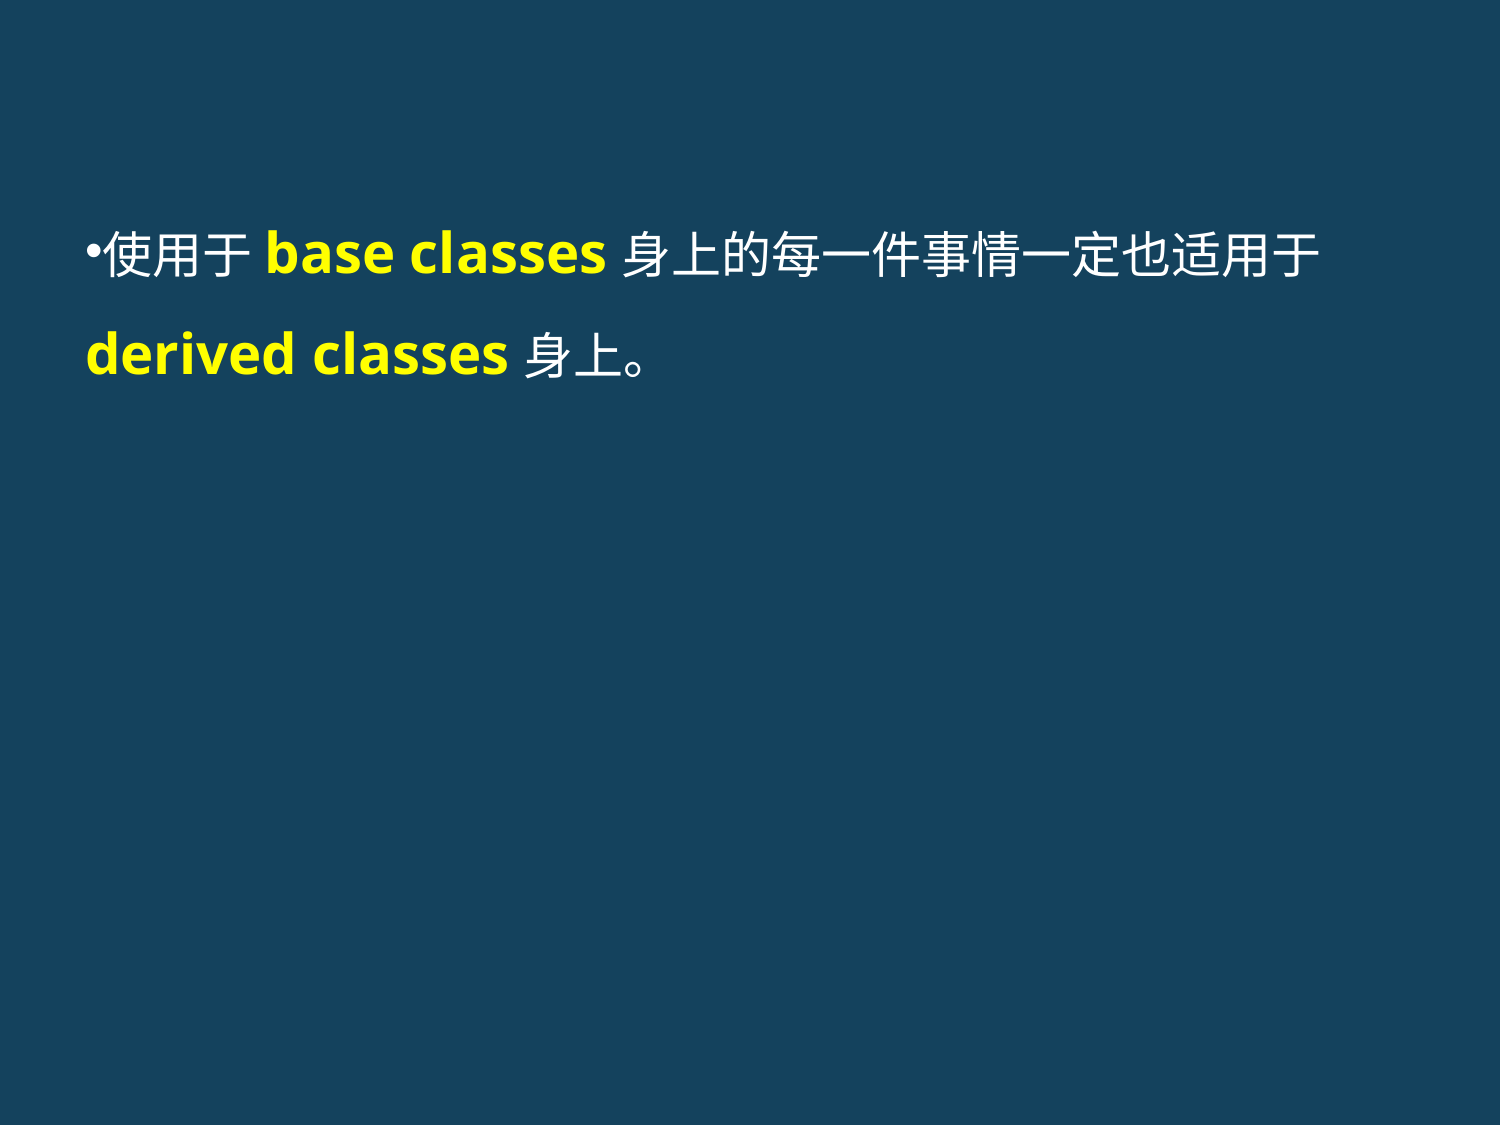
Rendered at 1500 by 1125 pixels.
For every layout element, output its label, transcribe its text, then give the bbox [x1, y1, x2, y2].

text_box 使用于base classes身上的每一件事情一定也适用于derived classes身上。 [70, 175, 1457, 394]
